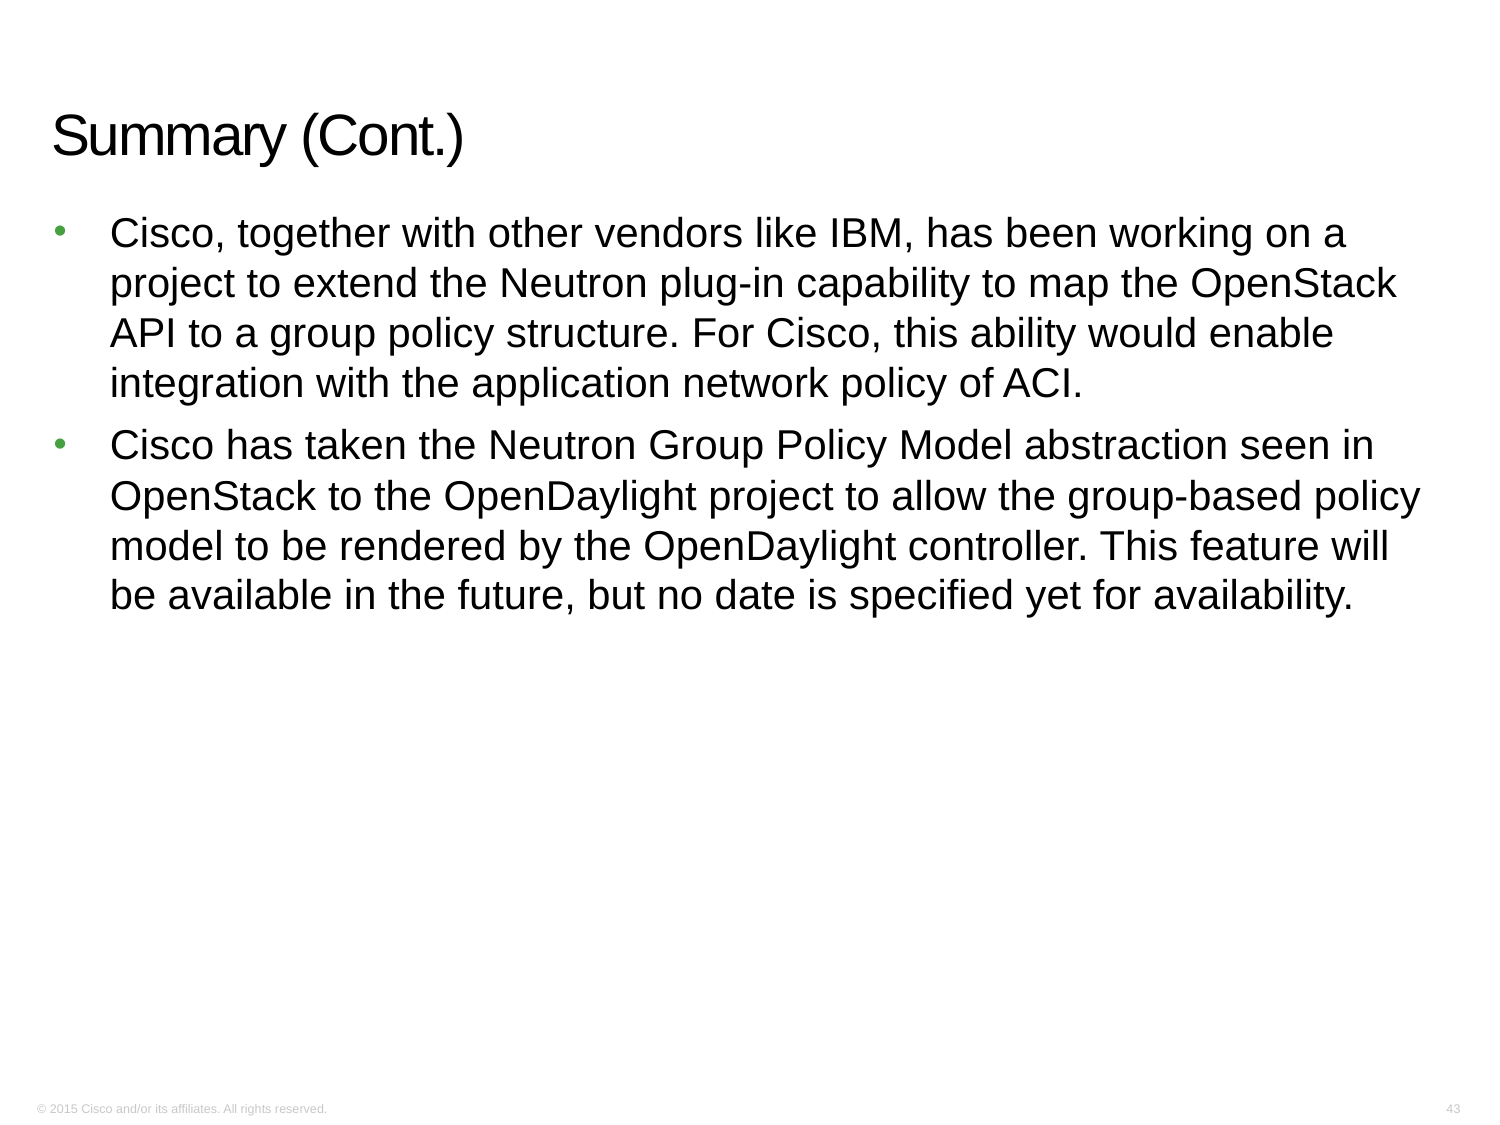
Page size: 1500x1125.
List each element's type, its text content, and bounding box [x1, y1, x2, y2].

list Cisco, together with other vendors like IBM, has been working on a project to extend the Neutron plug-in capability to map the OpenStack API to a group policy structure. For Cisco, this ability would enable integration with the application network policy of ACI. Cisco has taken the Neutron Group Policy Model abstraction seen in OpenStack to the OpenDaylight project to allow the group-based policy model to be rendered by the OpenDaylight controller. This feature will be available in the future, but no date is specified yet for availability. [38, 190, 1463, 1064]
slide_number 43 [1110, 1097, 1461, 1123]
footer © 2015 Cisco and/or its affiliates. All rights reserved. [37, 1097, 991, 1123]
title Summary (Cont.) [37, 37, 1463, 175]
